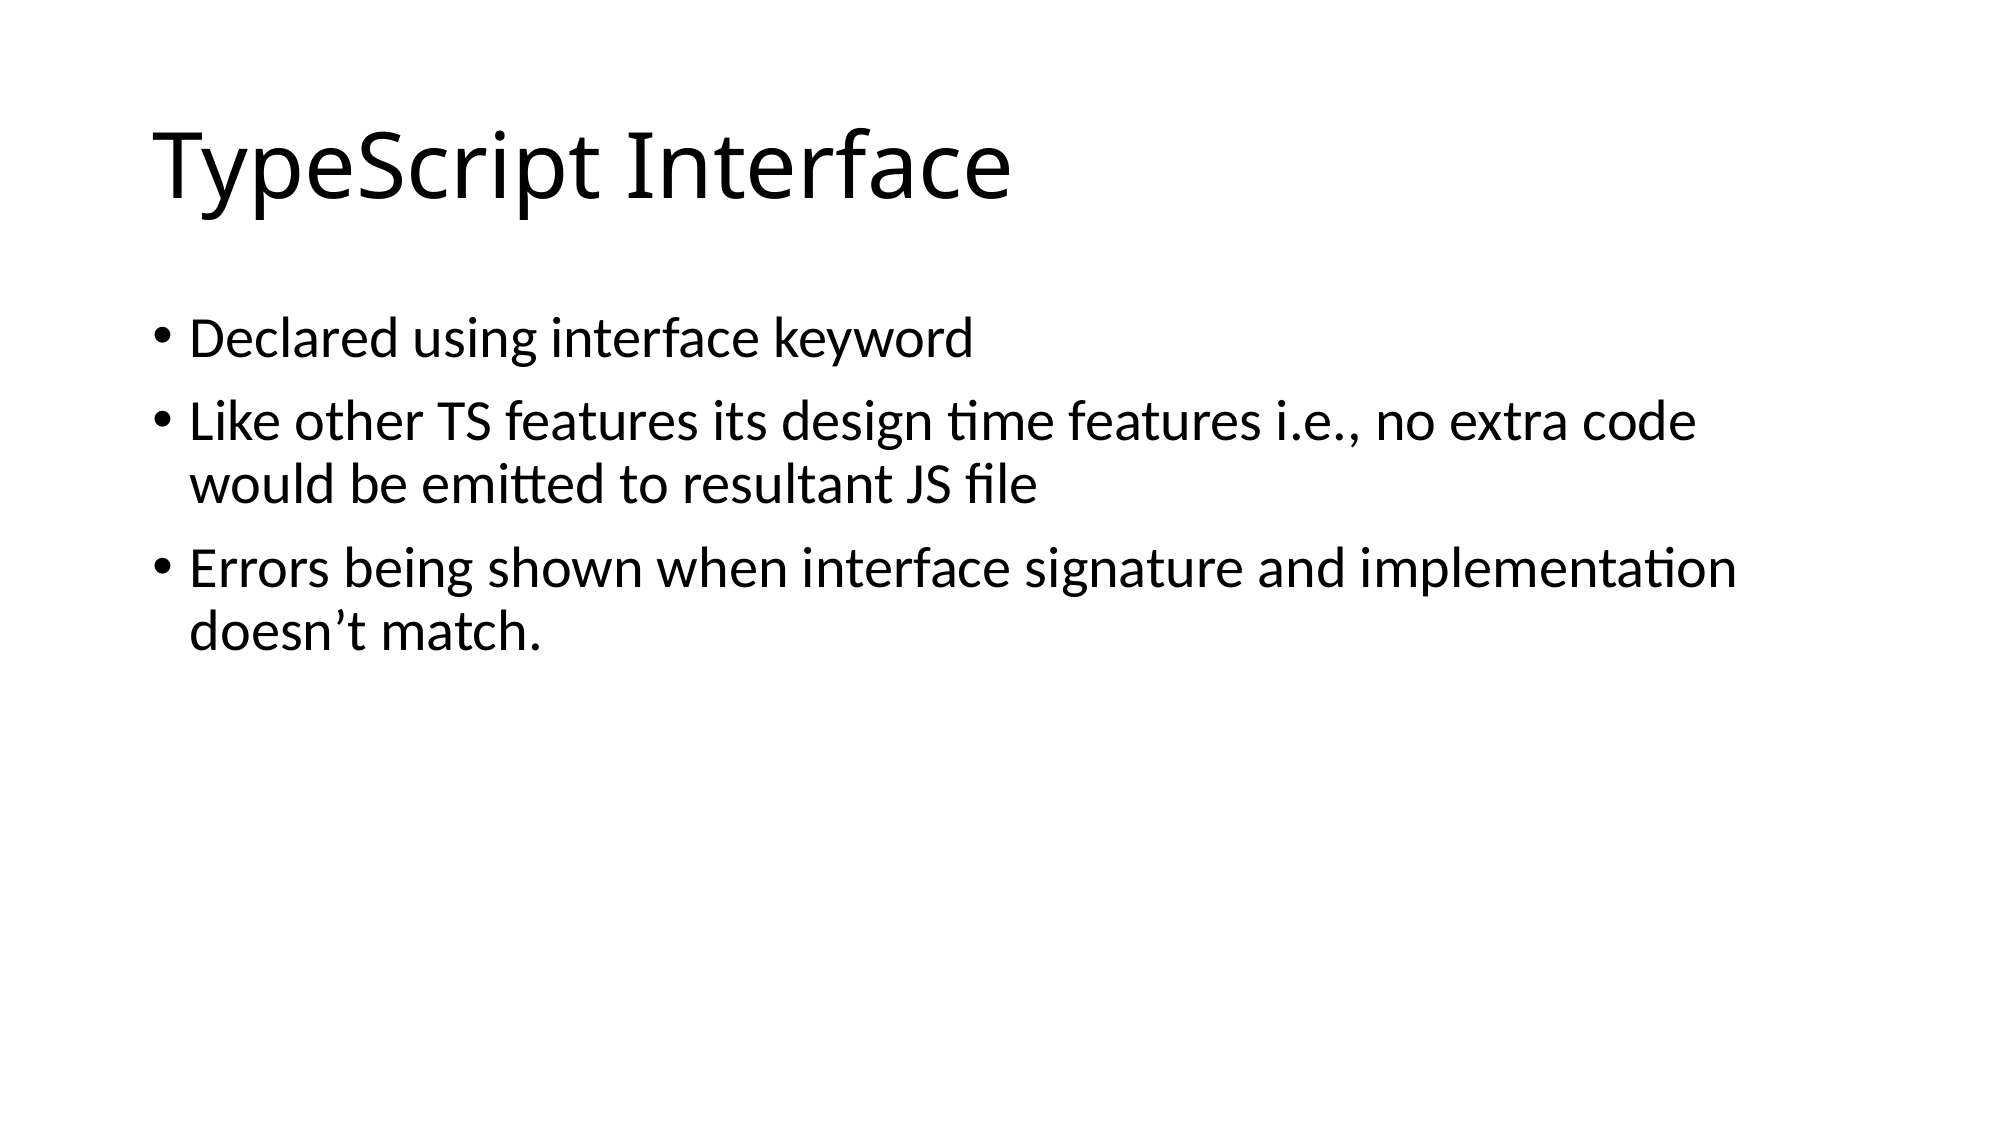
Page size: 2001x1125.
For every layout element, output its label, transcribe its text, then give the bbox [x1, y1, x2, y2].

title TypeScript Interface [137, 59, 1863, 278]
list Declared using interface keyword Like other TS features its design time features i.e., no extra code would be emitted to resultant JS file Errors being shown when interface signature and implementation doesn’t match. [137, 299, 1863, 1014]
